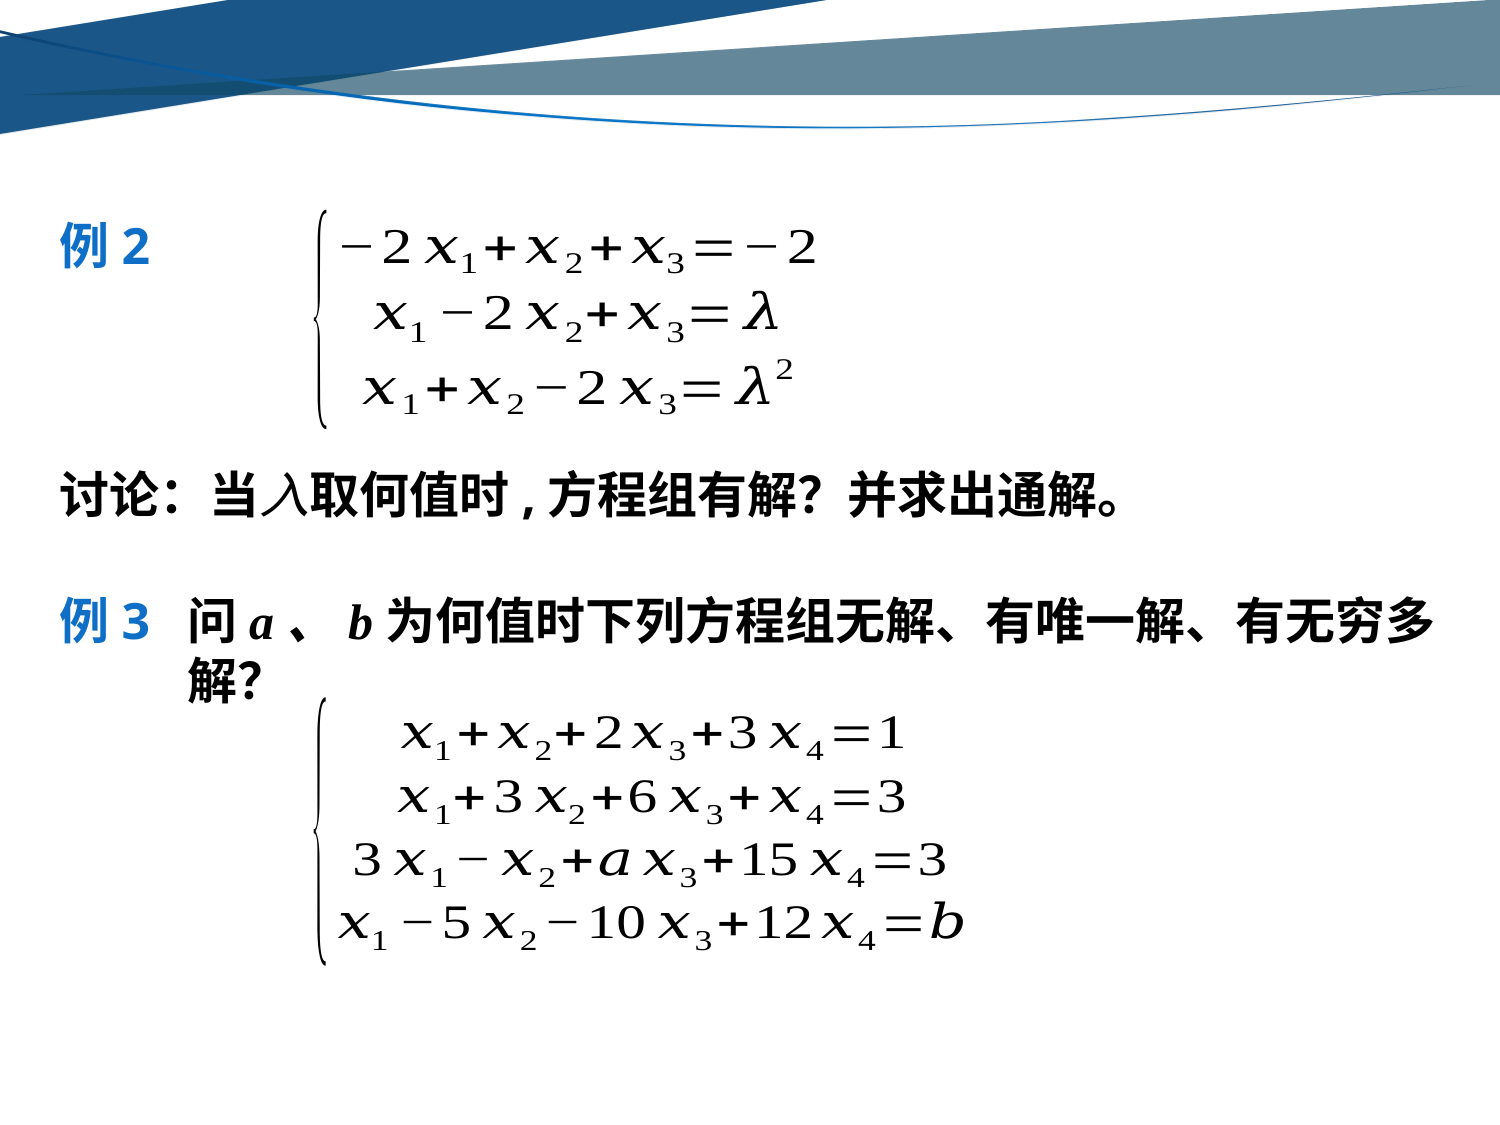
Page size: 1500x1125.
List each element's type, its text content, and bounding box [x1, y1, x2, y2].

text_box 例2 [44, 207, 433, 283]
text_box 问a、b为何值时下列方程组无解、有唯一解、有无穷多解？ [172, 582, 1473, 717]
text_box 例3 [44, 582, 433, 657]
text_box 讨论：当入取何值时,方程组有解？并求出通解。 [44, 455, 1340, 531]
picture [0, 0, 1500, 1125]
